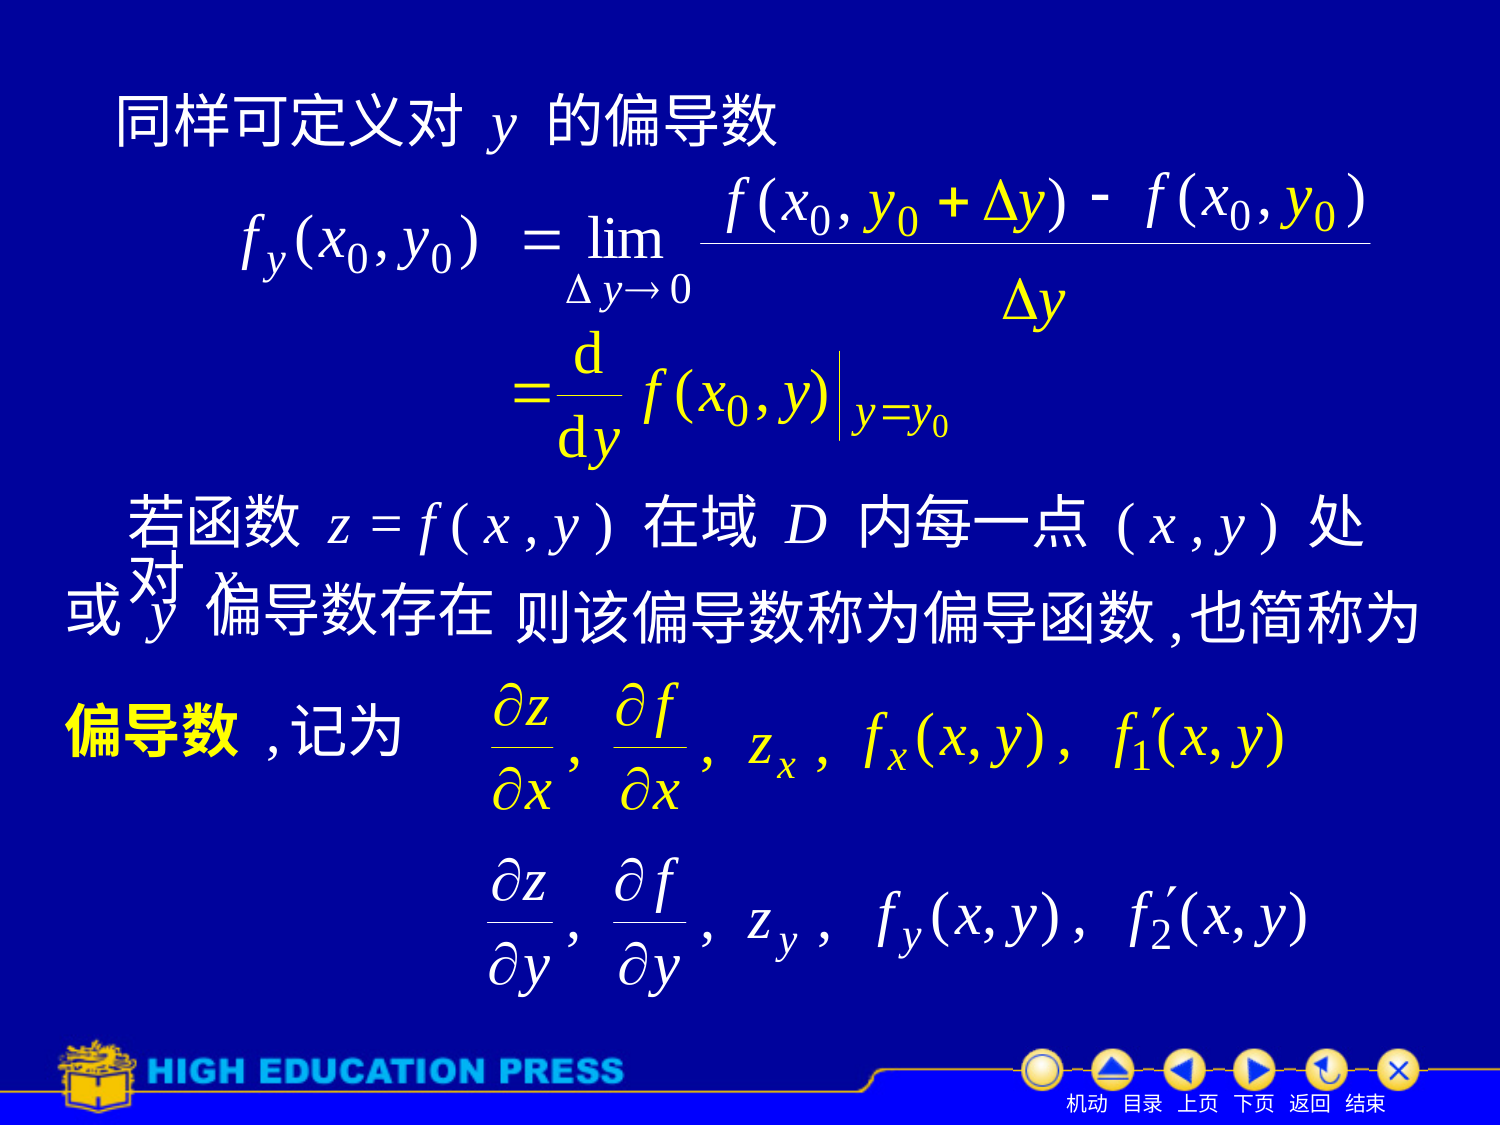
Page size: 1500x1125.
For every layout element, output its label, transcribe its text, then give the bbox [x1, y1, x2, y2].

picture [0, 0, 1500, 1125]
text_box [1276, 162, 1340, 237]
text_box 则该偏导数称为偏导函数, [500, 587, 1175, 659]
text_box 记为 [274, 699, 438, 771]
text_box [997, 272, 1070, 338]
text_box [711, 166, 860, 241]
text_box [859, 167, 1050, 241]
text_box 也简称为 [1175, 587, 1450, 659]
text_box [1340, 162, 1369, 236]
text_box 若函数 z = f ( x , y ) 在域 D 内每一点 ( x , y ) 处对 x [112, 491, 1425, 587]
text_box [226, 204, 481, 287]
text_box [862, 880, 1311, 963]
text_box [1086, 162, 1275, 236]
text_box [514, 170, 1376, 324]
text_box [849, 701, 1288, 776]
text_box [482, 849, 836, 1003]
text_box 机动 目录 上页 下页 返回 结束 [1051, 1082, 1407, 1123]
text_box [505, 322, 962, 476]
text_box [1049, 166, 1069, 241]
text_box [487, 674, 832, 828]
text_box 偏导数 , [50, 699, 274, 771]
text_box 或 y 偏导数存在 , [50, 578, 550, 650]
title 同样可定义对 y 的偏导数 [99, 62, 938, 175]
